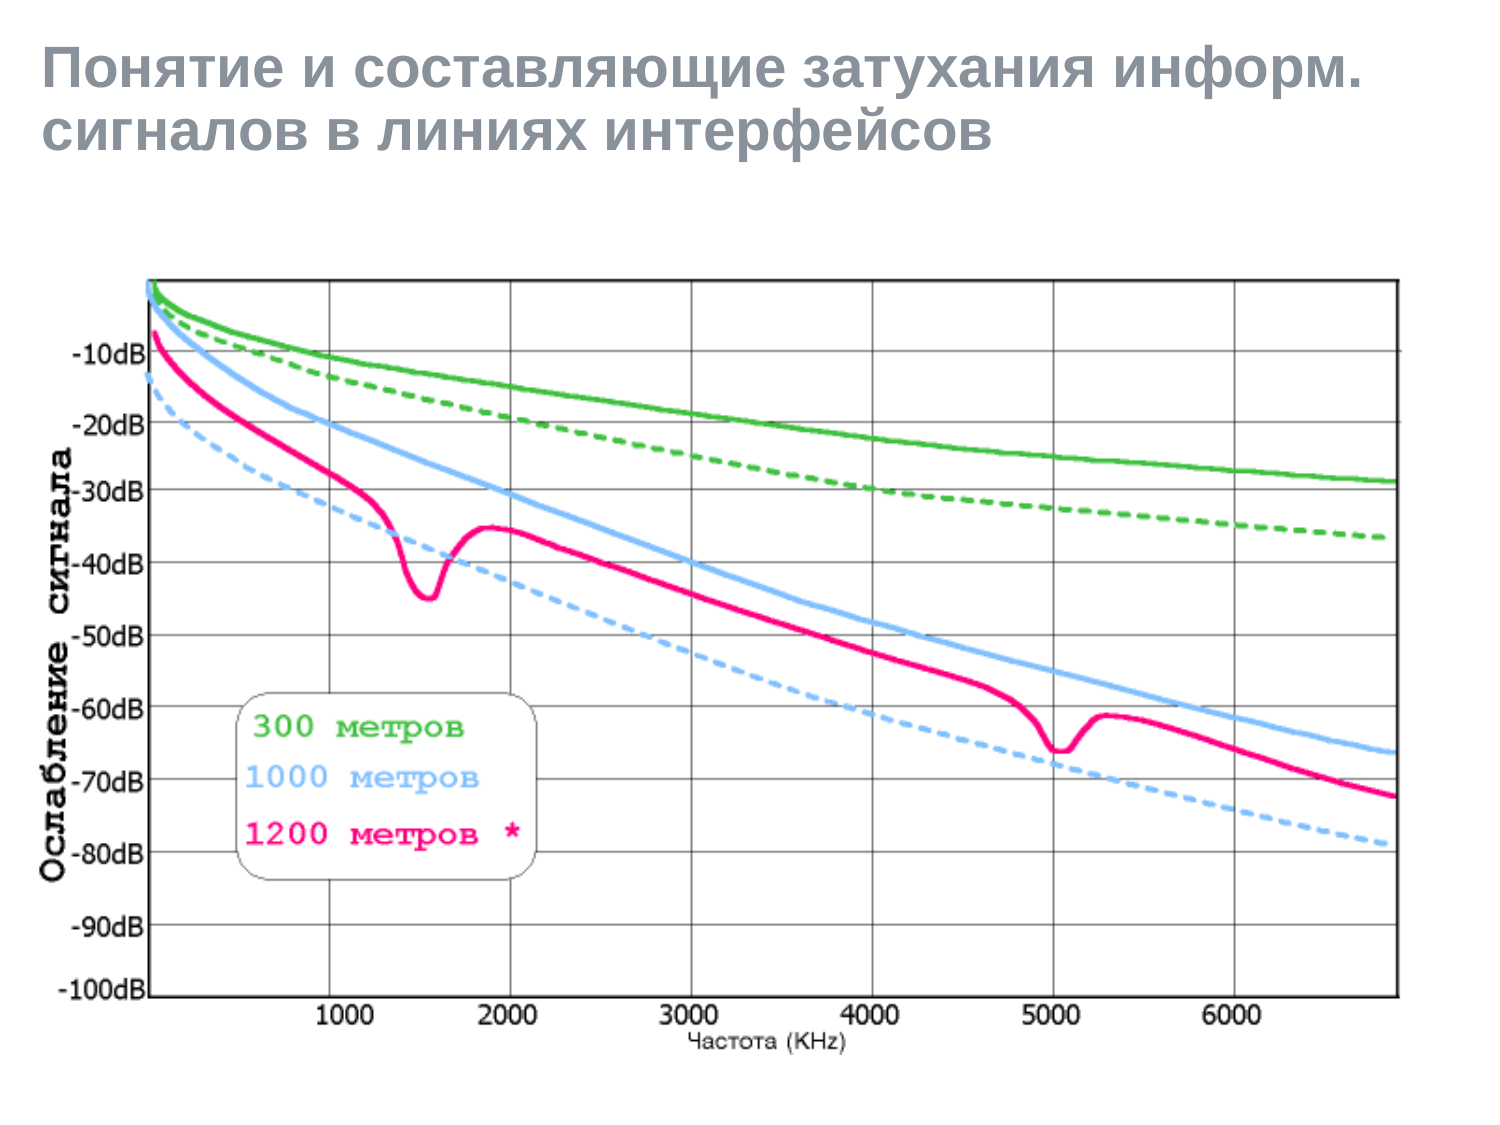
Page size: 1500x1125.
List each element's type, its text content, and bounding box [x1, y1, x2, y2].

title Понятие и составляющие затухания информ. сигналов в линиях интерфейсов [41, 36, 1459, 197]
picture [23, 272, 1402, 1055]
